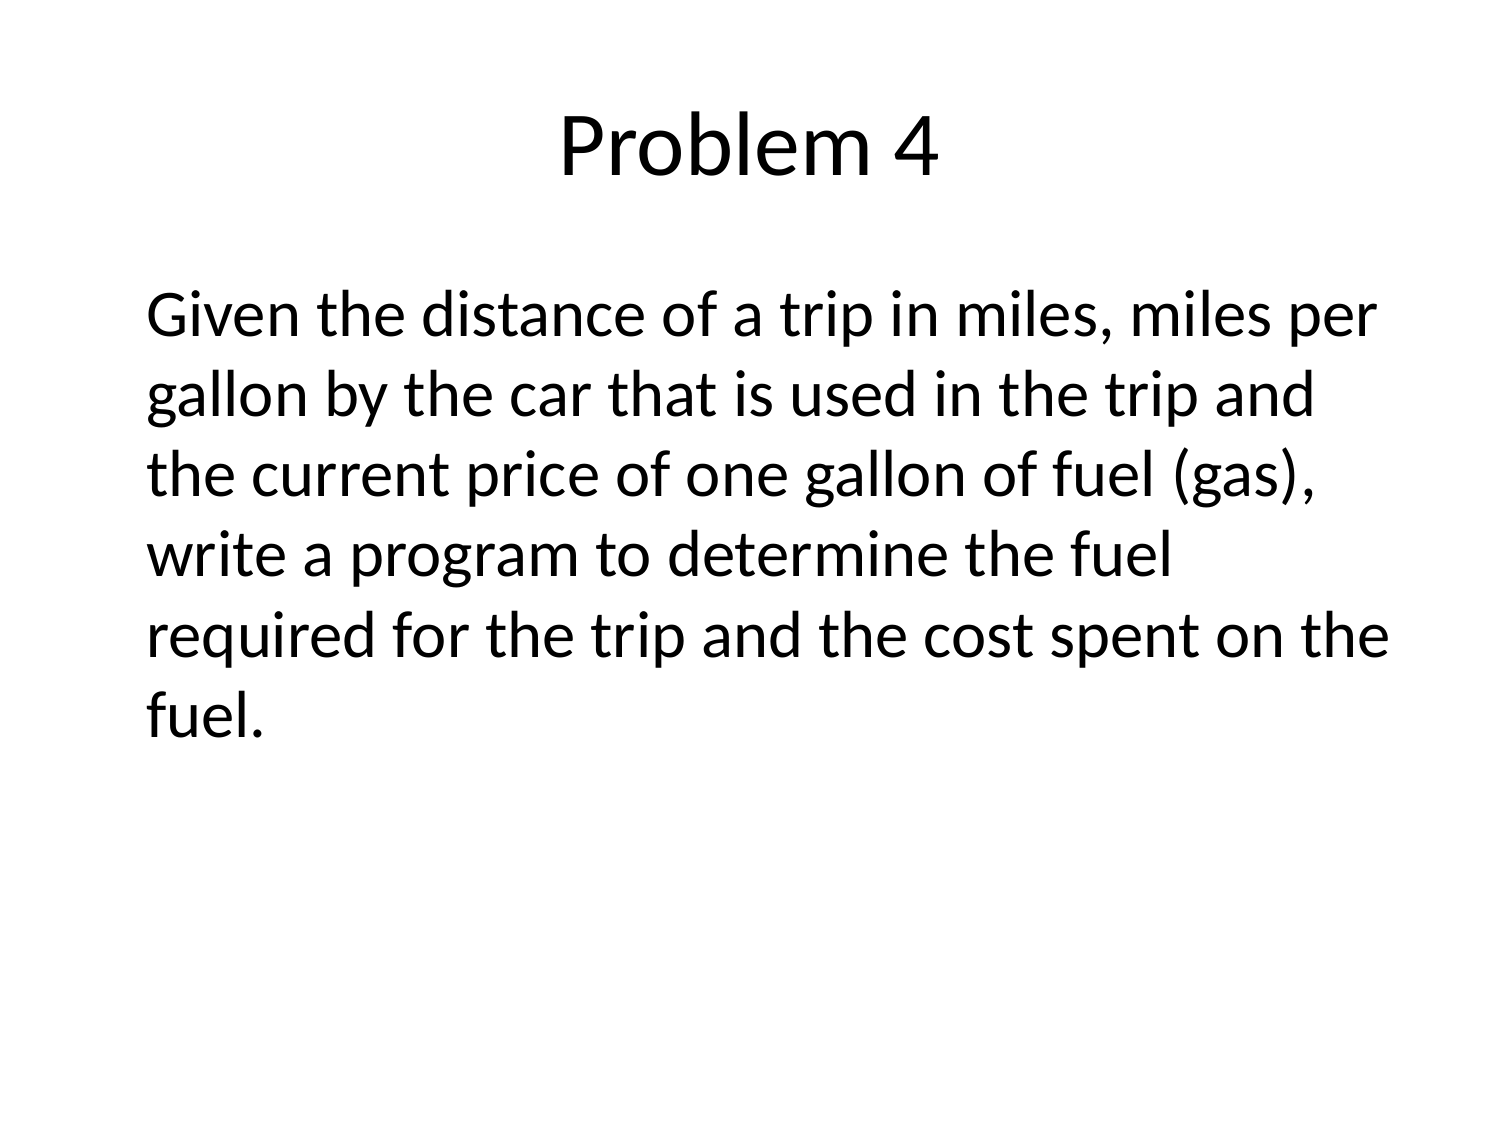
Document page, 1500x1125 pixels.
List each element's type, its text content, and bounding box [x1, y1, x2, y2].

list Given the distance of a trip in miles, miles per gallon by the car that is used in the trip and the current price of one gallon of fuel (gas), write a program to determine the fuel required for the trip and the cost spent on the fuel. [75, 262, 1425, 1005]
title Problem 4 [75, 45, 1425, 233]
